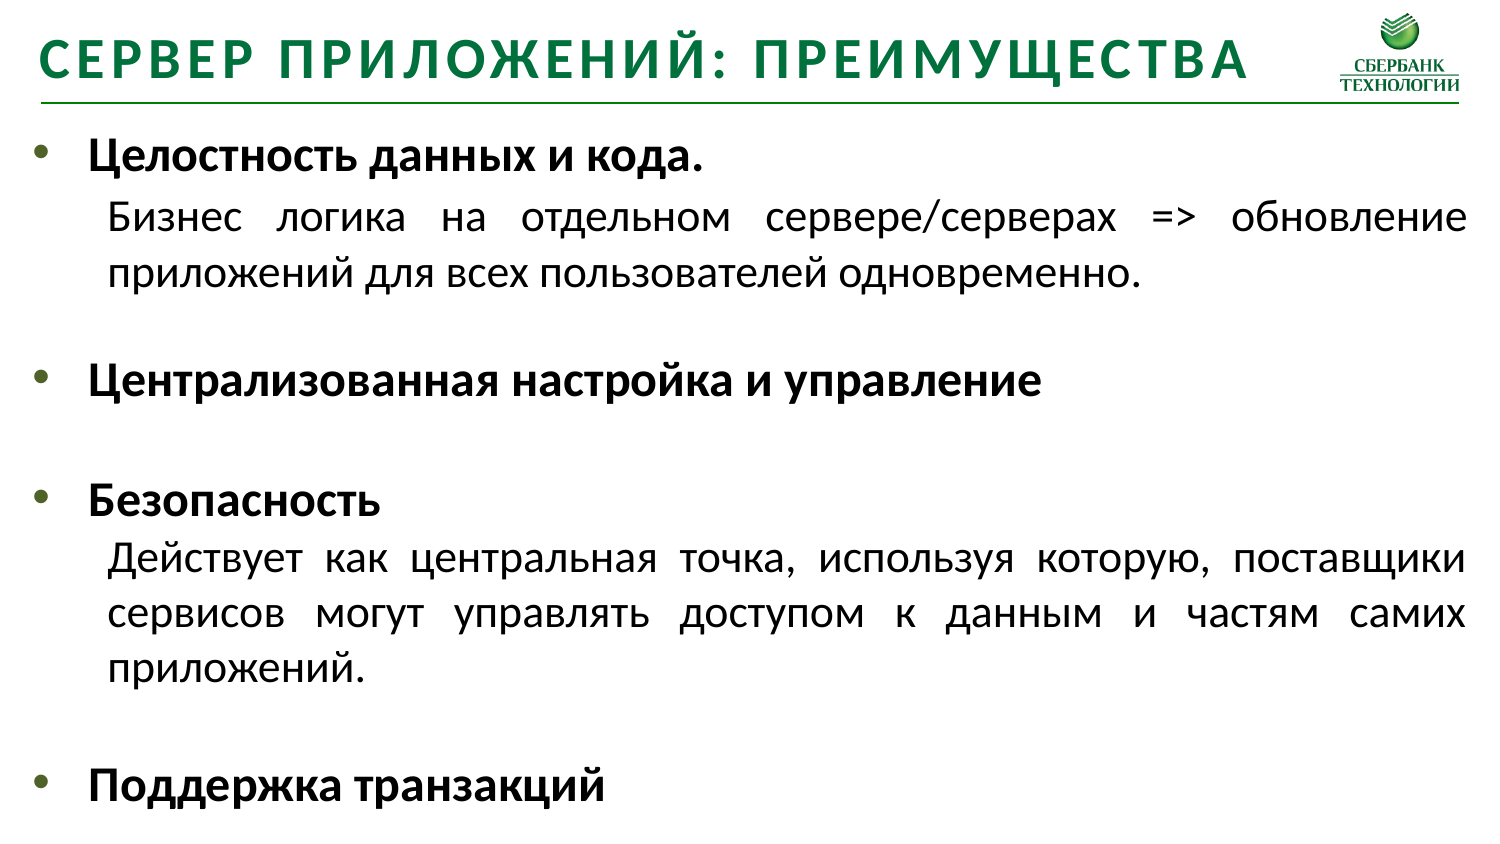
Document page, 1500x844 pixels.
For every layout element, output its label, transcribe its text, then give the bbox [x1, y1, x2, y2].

text_box Целостность данных и кода. Бизнес логика на отдельном сервере/серверах => обновление приложений для всех пользователей одновременно. Централизованная настройка и управление Безопасность Действует как центральная точка, используя которую, поставщики сервисов могут управлять доступом к данным и частям самих приложений. Поддержка транзакций [17, 114, 1483, 819]
list Сервер приложений: преимущества [39, 13, 1270, 114]
picture [1340, 13, 1459, 91]
